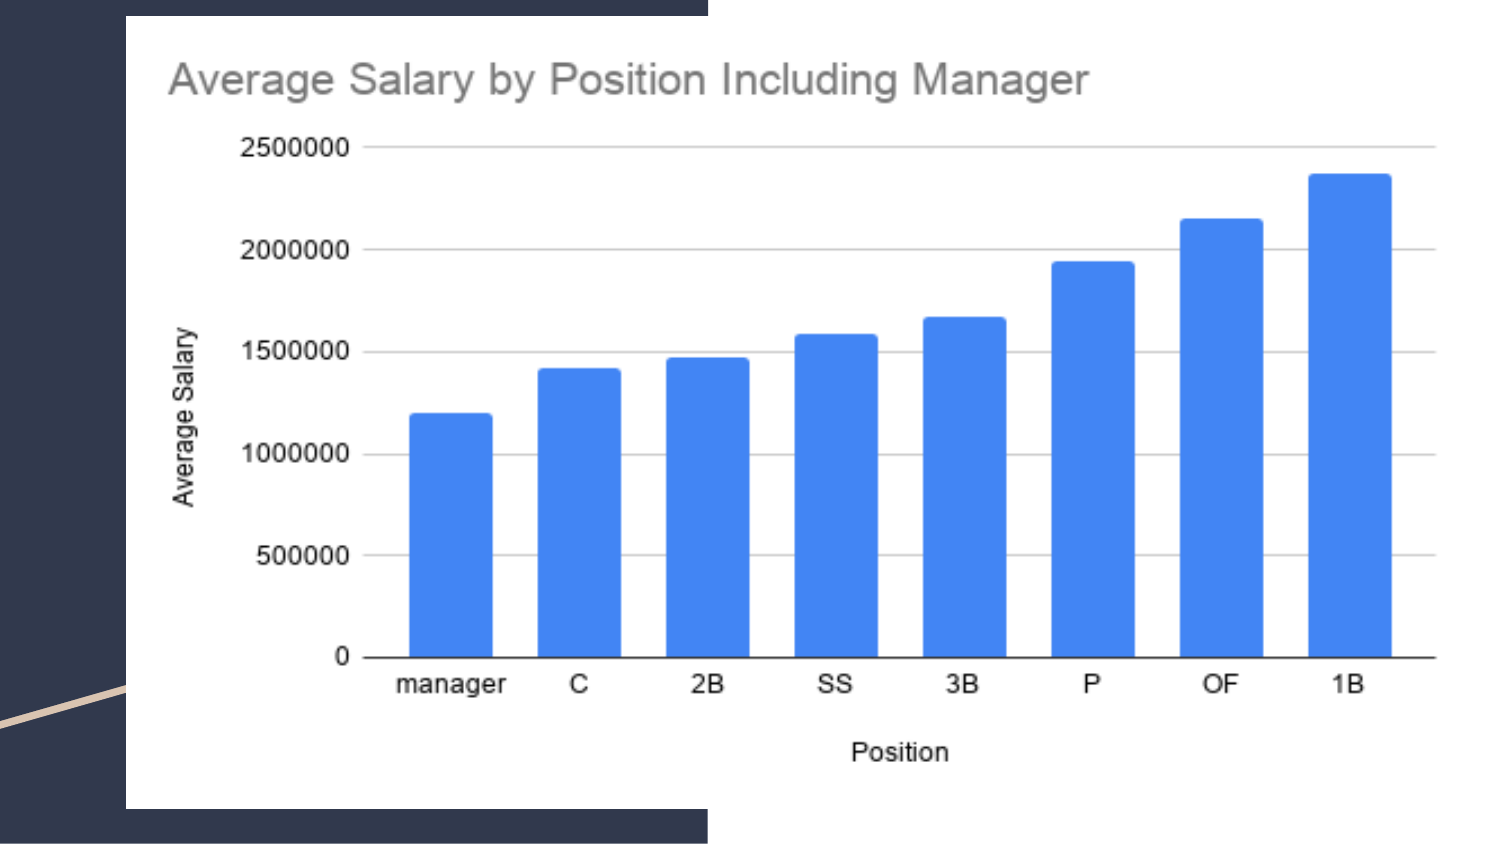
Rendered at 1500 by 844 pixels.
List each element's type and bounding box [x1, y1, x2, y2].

picture [126, 16, 1478, 809]
